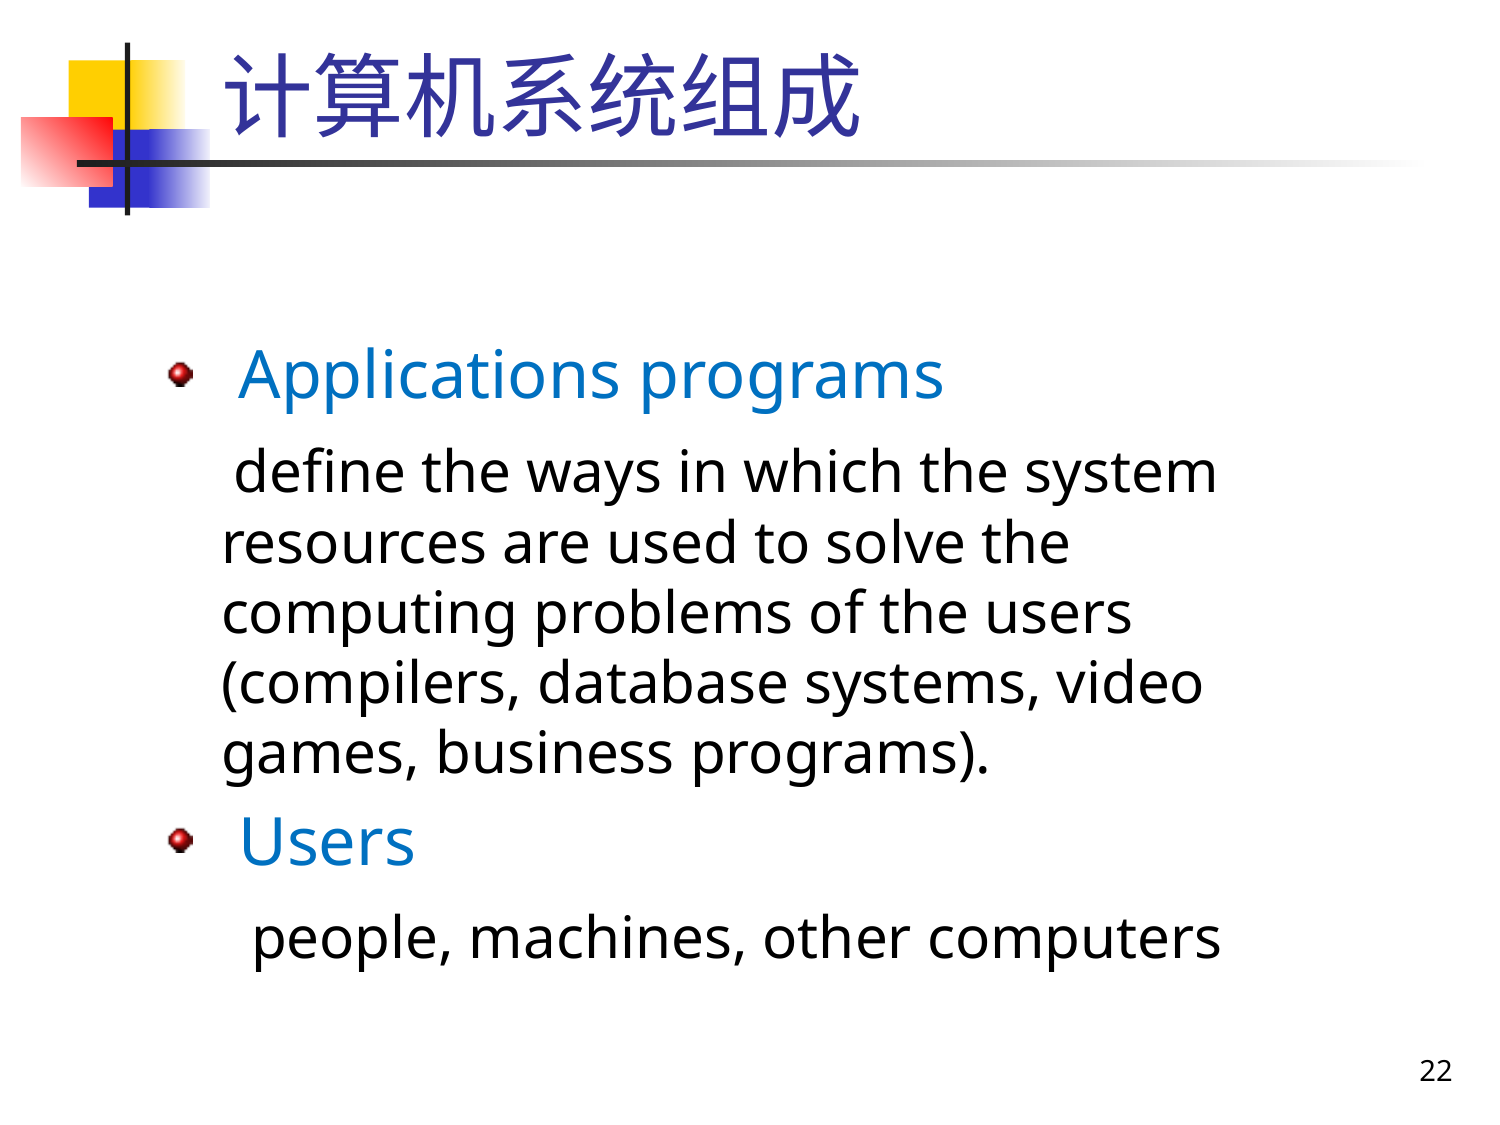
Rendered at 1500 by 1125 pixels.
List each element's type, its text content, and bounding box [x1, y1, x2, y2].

text_box Applications programs define the ways in which the system resources are used to solve the computing problems of the users (compilers, database systems, video games, business programs). Users people, machines, other computers [150, 324, 1388, 975]
picture [164, 824, 193, 853]
picture [164, 358, 193, 387]
text_box 计算机系统组成 [206, 31, 1482, 219]
slide_number 22 [1154, 1023, 1468, 1100]
